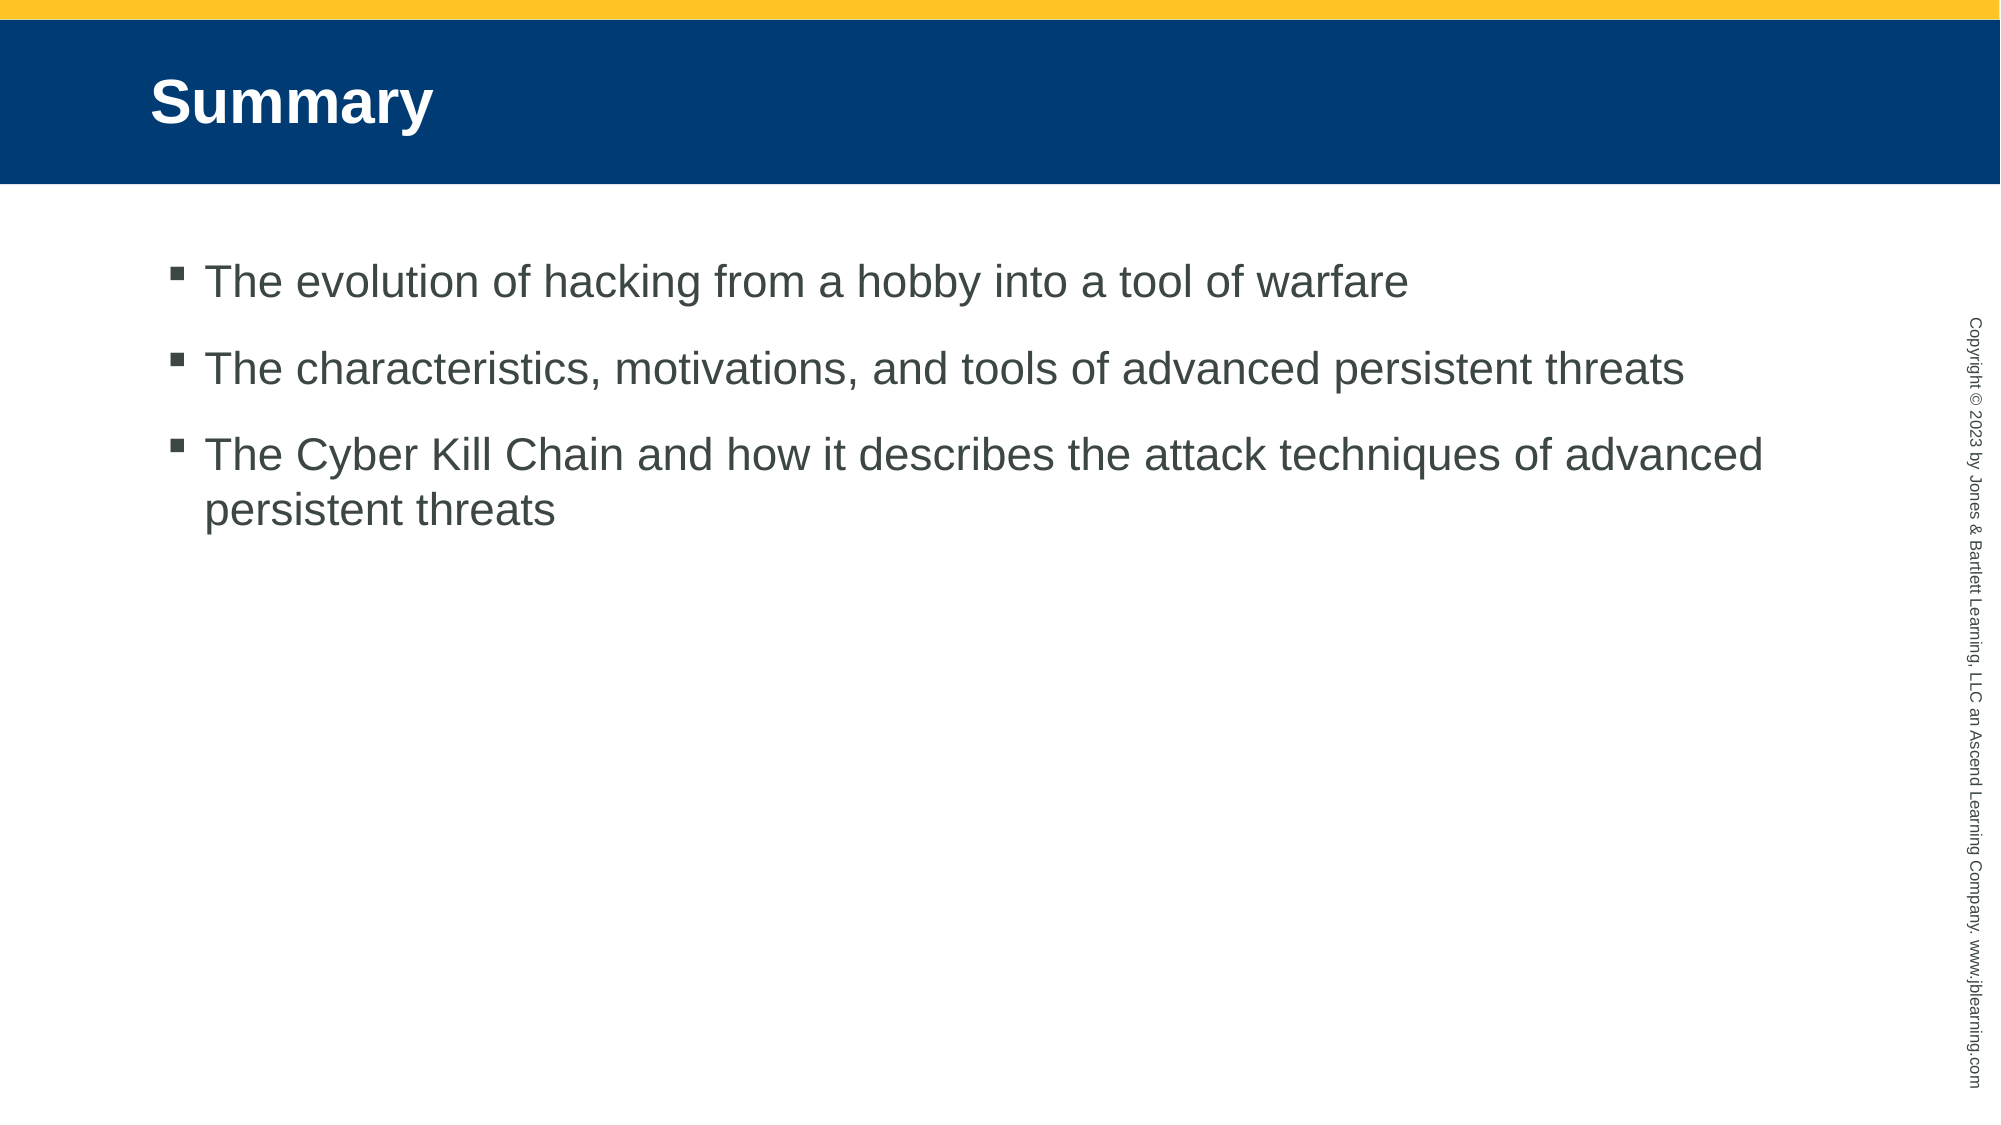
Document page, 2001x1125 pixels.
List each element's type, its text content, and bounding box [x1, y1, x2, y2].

list The evolution of hacking from a hobby into a tool of warfare The characteristics, motivations, and tools of advanced persistent threats The Cyber Kill Chain and how it describes the attack techniques of advanced persistent threats [151, 244, 1840, 1016]
title Summary [0, 19, 2000, 185]
